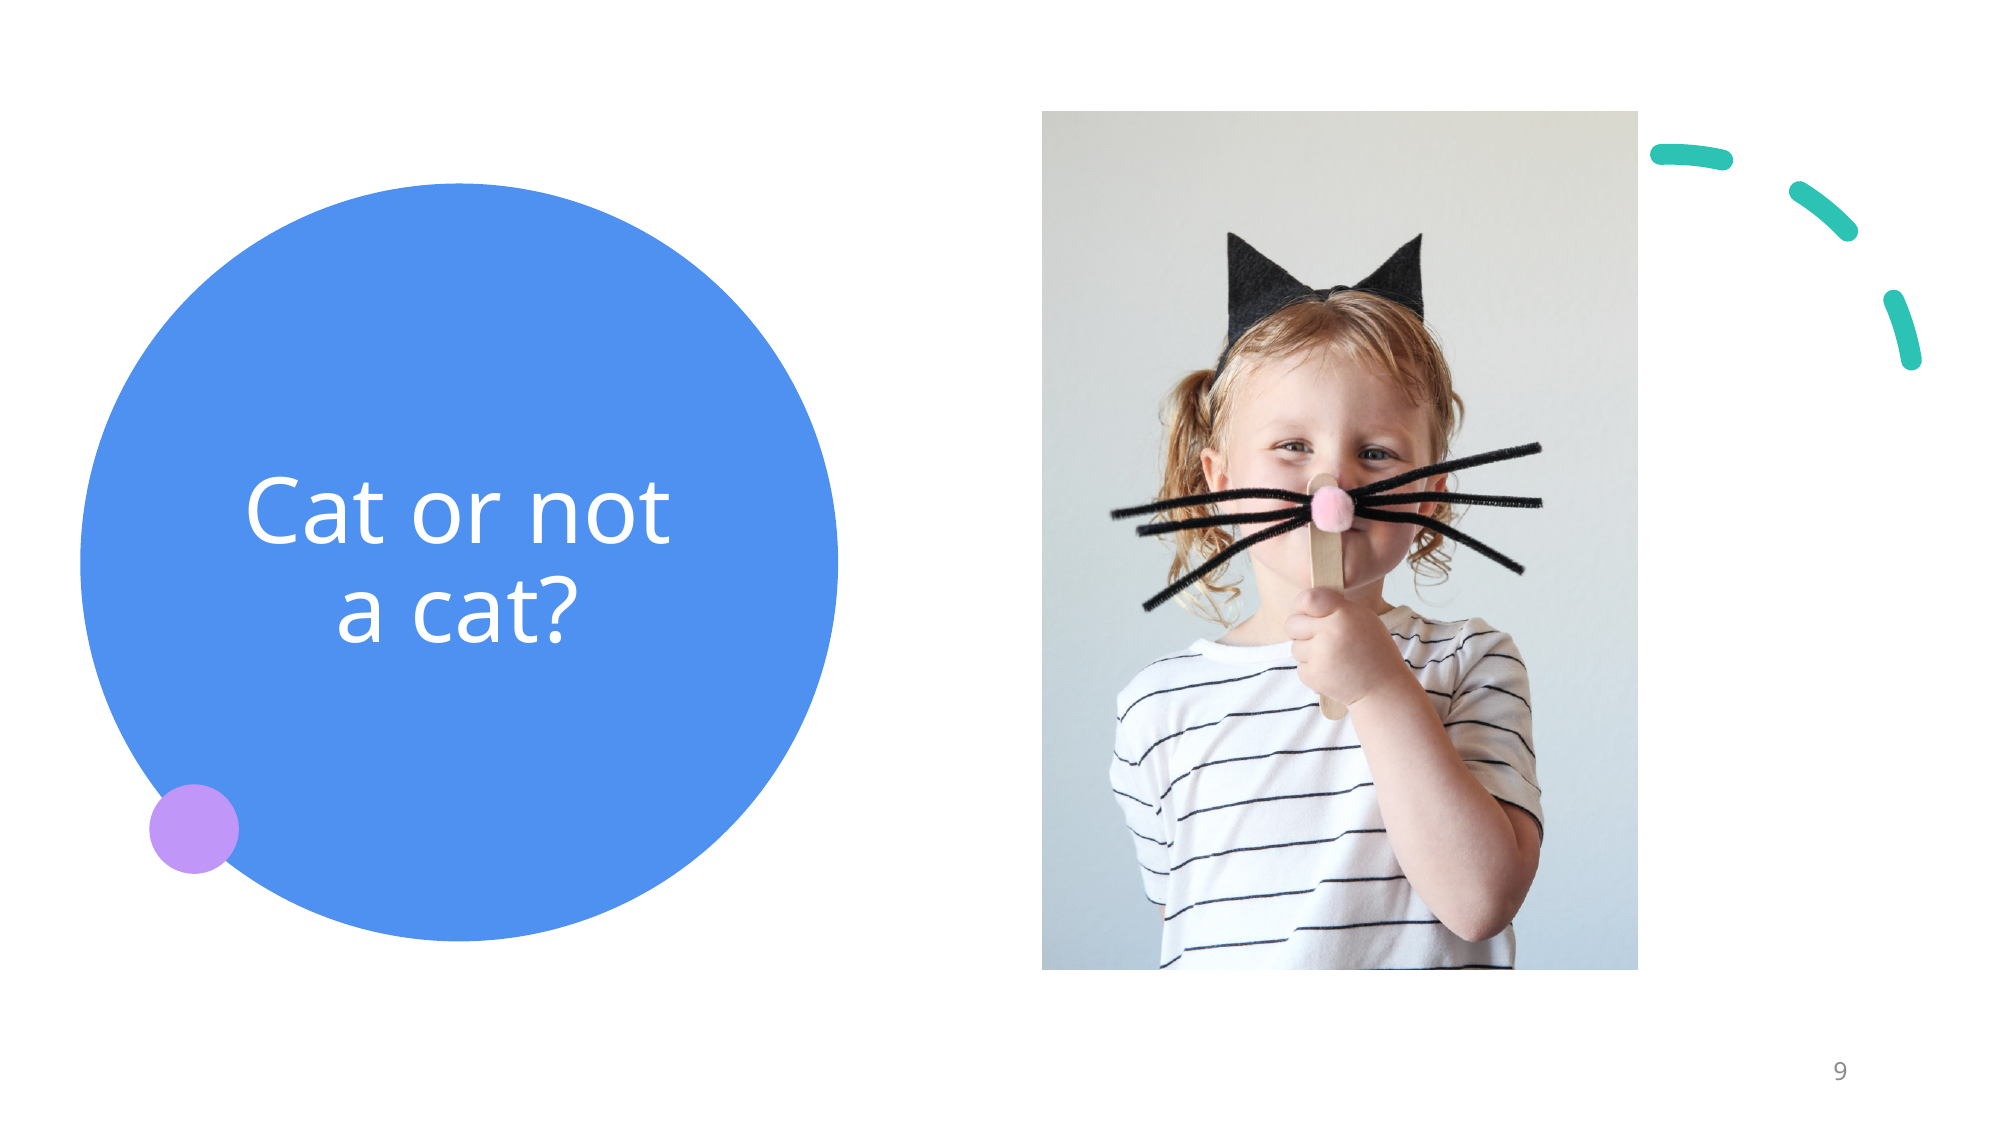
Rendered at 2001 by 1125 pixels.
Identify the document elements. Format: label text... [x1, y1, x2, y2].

title Cat or not a cat? [191, 229, 723, 897]
picture [1042, 111, 1638, 970]
slide_number 9 [1412, 1042, 1863, 1103]
